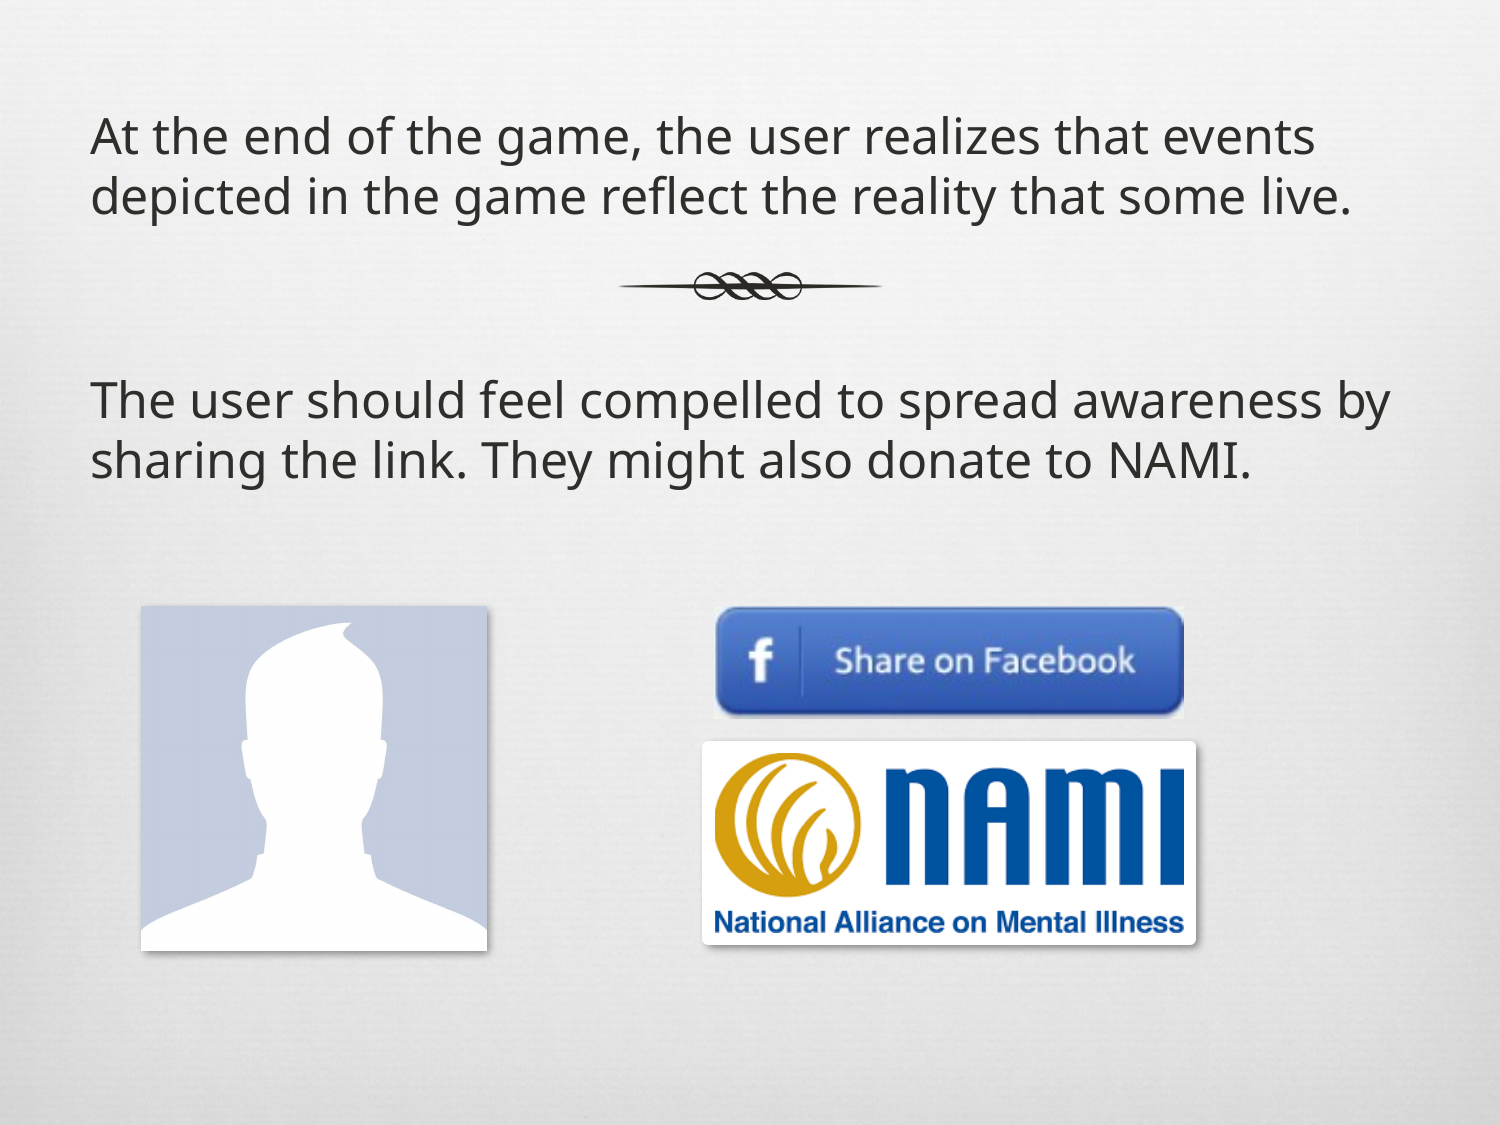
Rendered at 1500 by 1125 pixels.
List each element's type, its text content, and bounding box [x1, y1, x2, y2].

picture [714, 605, 1185, 720]
picture [714, 752, 1185, 934]
picture [141, 605, 487, 951]
list At the end of the game, the user realizes that events depicted in the game reflect the reality that some live. The user should feel compelled to spread awareness by sharing the link. They might also donate to NAMI. [75, 97, 1425, 1005]
